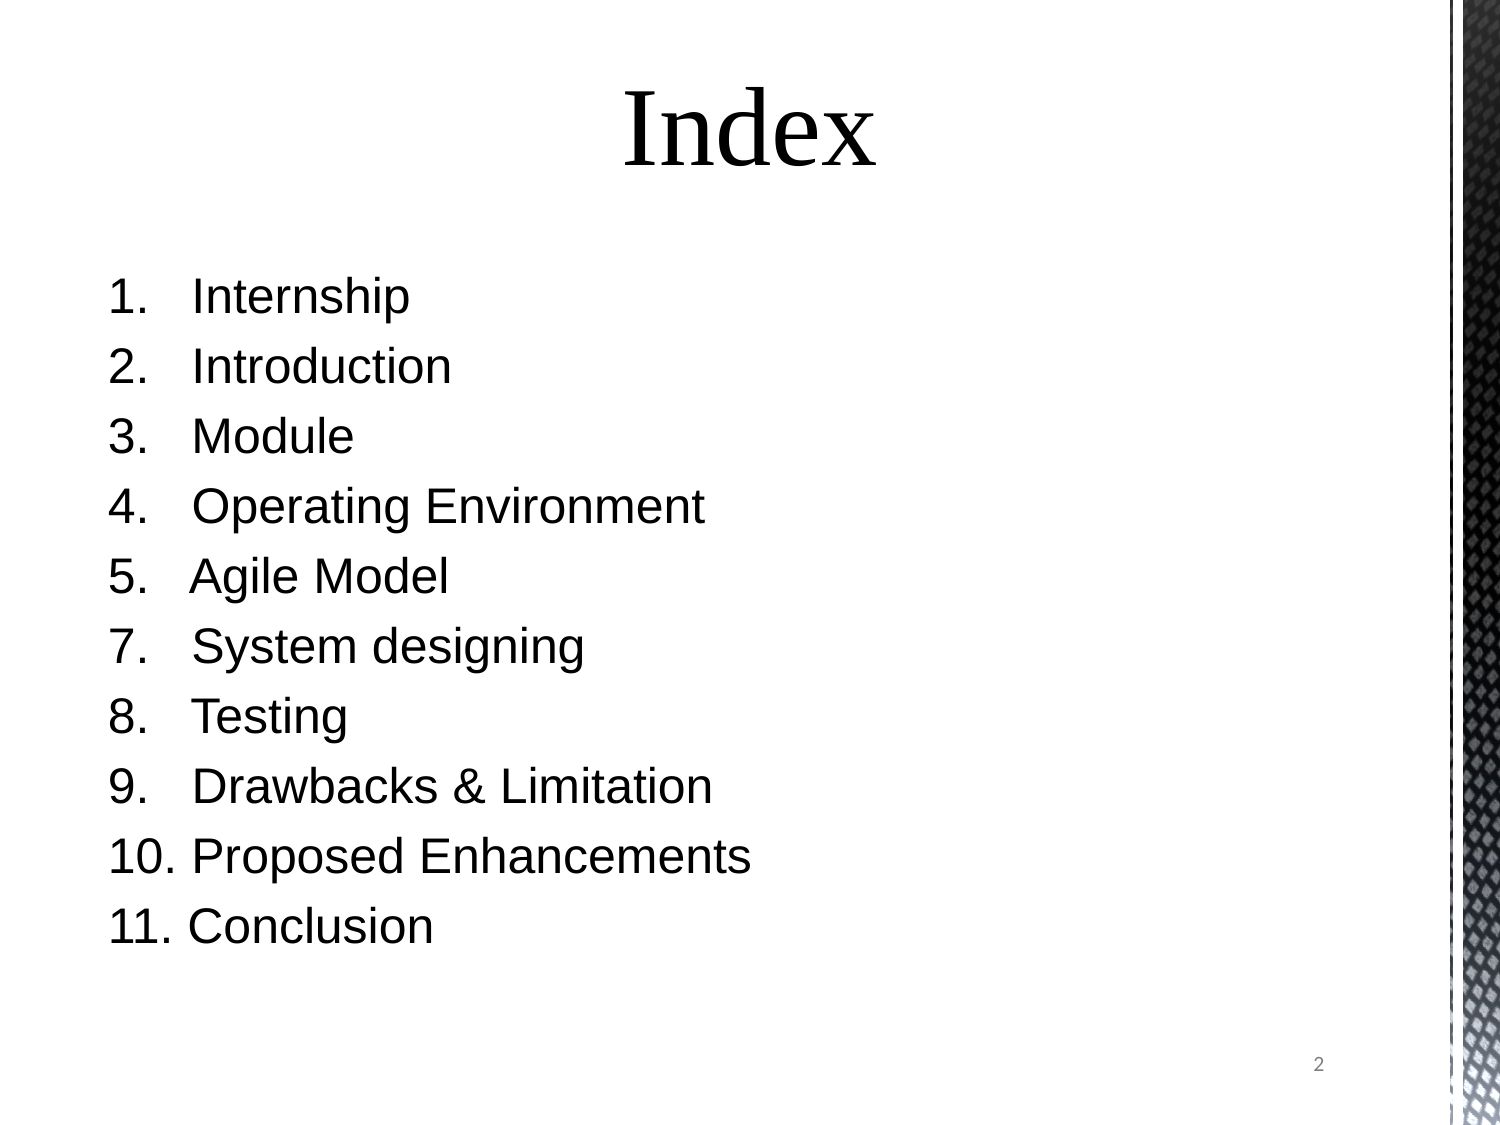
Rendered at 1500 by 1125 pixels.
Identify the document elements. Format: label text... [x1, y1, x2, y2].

list 1. Internship 2. Introduction 3. Module 4. Operating Environment 5. Agile Model 7. System designing 8. Testing 9. Drawbacks & Limitation 10. Proposed Enhancements 11. Conclusion [75, 231, 1425, 986]
title Index [75, 45, 1425, 197]
picture [1447, 0, 1500, 1125]
slide_number 2 [1275, 1050, 1363, 1075]
